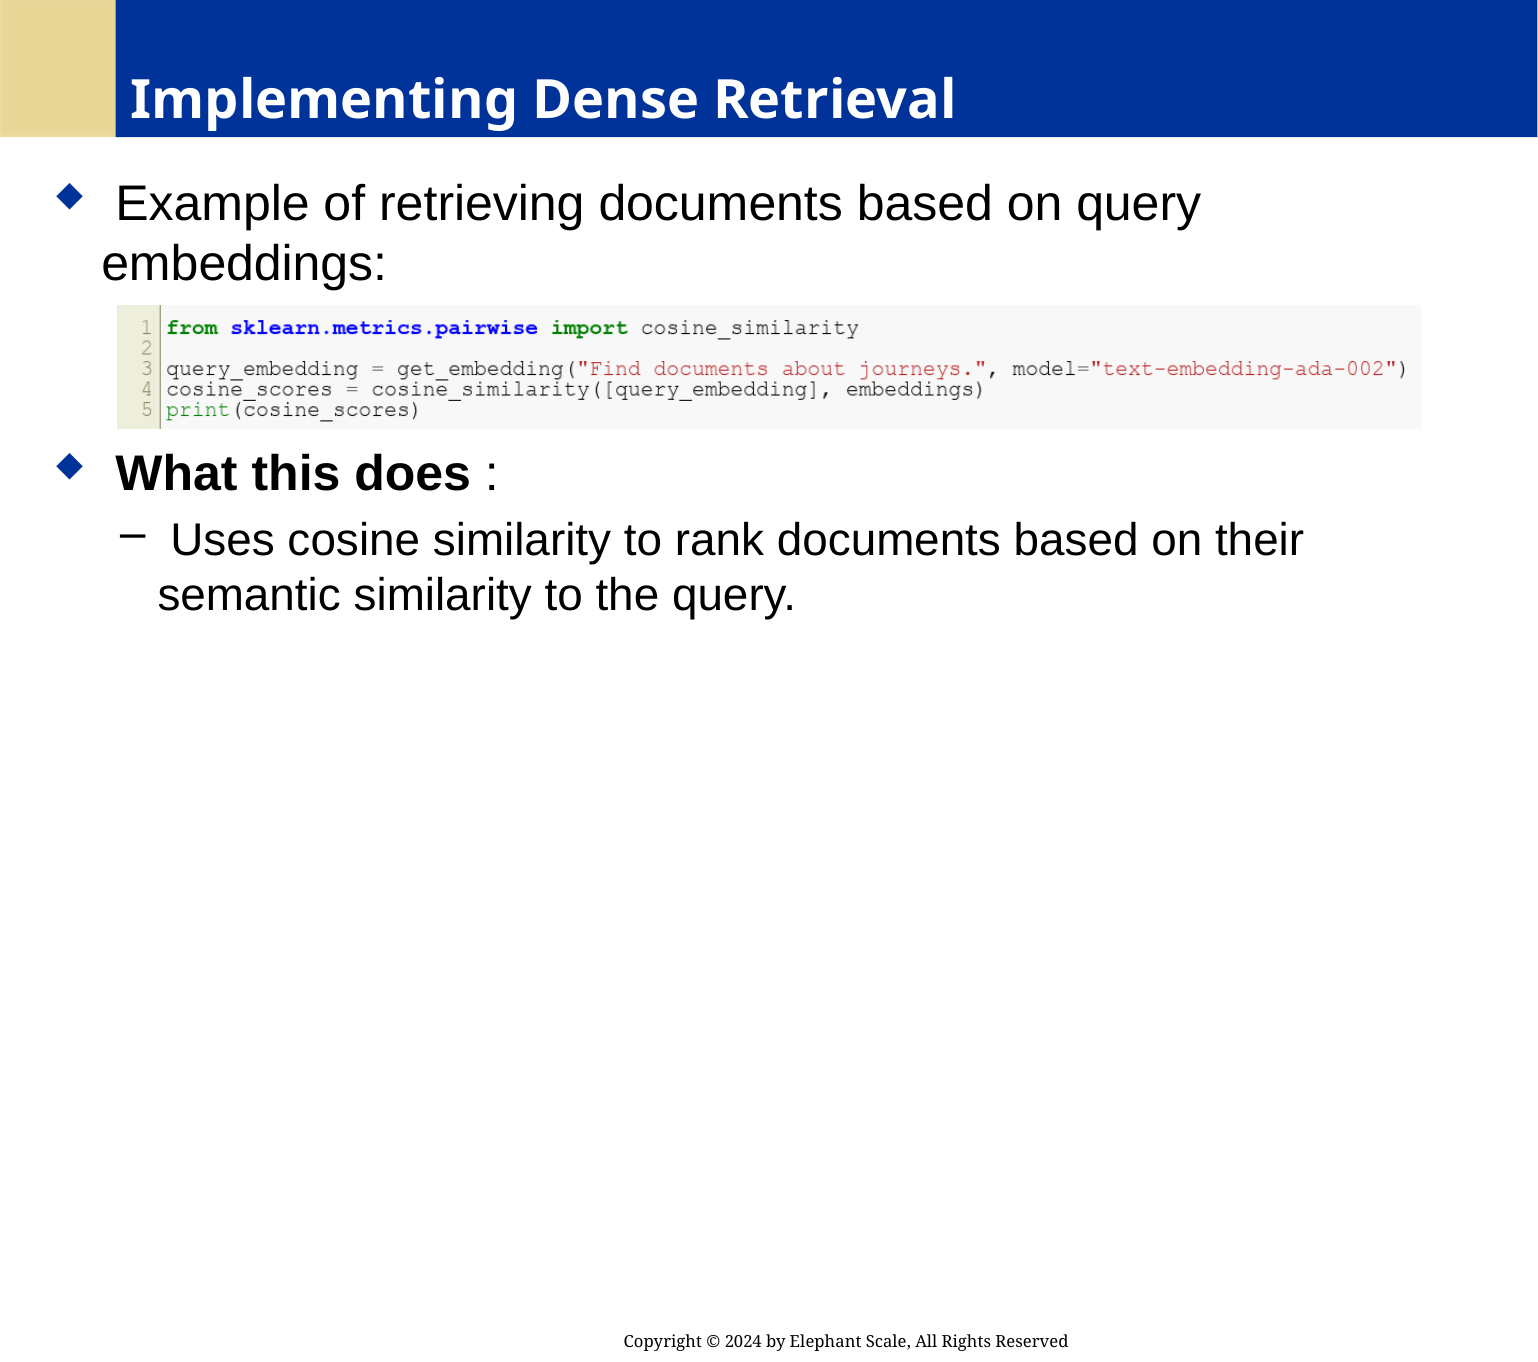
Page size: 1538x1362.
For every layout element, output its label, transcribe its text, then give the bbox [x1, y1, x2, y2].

text_box Copyright © 2024 by Elephant Scale, All Rights Reserved [608, 1322, 1085, 1358]
title Implementing Dense Retrieval [115, 0, 1538, 138]
list Example of retrieving documents based on query embeddings: What this does : Uses cosine similarity to rank documents based on their semantic similarity to the query. [38, 162, 1500, 1284]
picture [116, 305, 1421, 429]
picture [0, 0, 115, 137]
